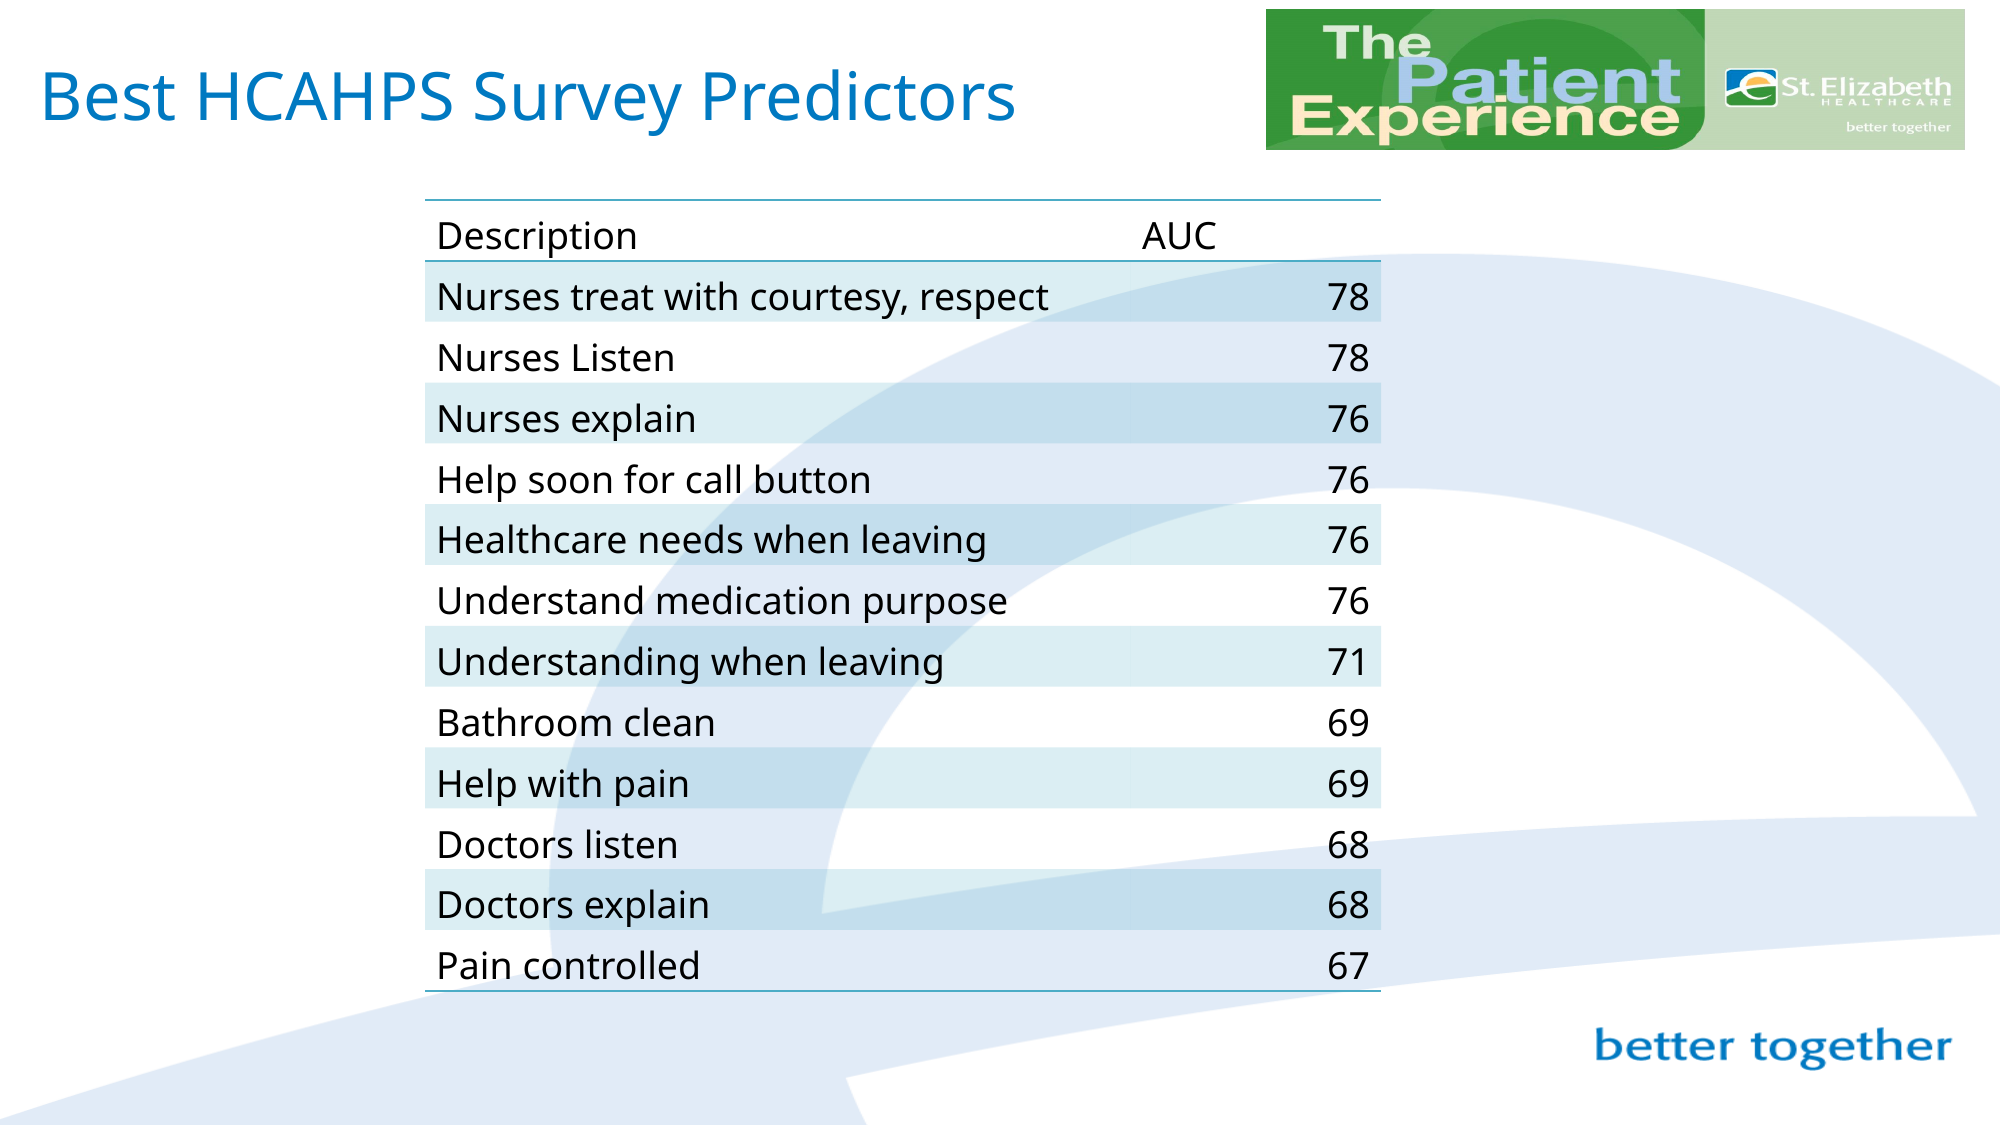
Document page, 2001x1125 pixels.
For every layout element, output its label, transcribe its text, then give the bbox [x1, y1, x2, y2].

table_cell 71 [1131, 626, 1381, 687]
picture [0, 0, 2000, 1125]
table_cell Doctors explain [425, 869, 1131, 930]
table_cell 69 [1131, 747, 1381, 808]
table_cell Nurses explain [425, 383, 1131, 443]
table_cell 76 [1131, 504, 1381, 565]
table_cell Healthcare needs when leaving [425, 504, 1131, 565]
table_cell Understanding when leaving [425, 626, 1131, 687]
table_cell Doctors listen [425, 808, 1131, 869]
table_cell Nurses Listen [425, 322, 1131, 383]
title Best HCAHPS Survey Predictors [24, 0, 1288, 188]
table_cell Understand medication purpose [425, 565, 1131, 626]
table_cell 69 [1131, 687, 1381, 747]
table_cell Help soon for call button [425, 443, 1131, 504]
table_cell 67 [1131, 930, 1381, 990]
table_cell 76 [1131, 565, 1381, 626]
table_cell 76 [1131, 443, 1381, 504]
table_cell Nurses treat with courtesy, respect [425, 262, 1131, 322]
table_cell 76 [1131, 383, 1381, 443]
table_cell Bathroom clean [425, 687, 1131, 747]
table_cell 78 [1131, 262, 1381, 322]
table_header Description [425, 201, 1131, 260]
table_cell Pain controlled [425, 930, 1131, 990]
table_cell 78 [1131, 322, 1381, 383]
table_cell 68 [1131, 808, 1381, 869]
table_header AUC [1131, 201, 1381, 260]
table_cell 68 [1131, 869, 1381, 930]
table_cell Help with pain [425, 747, 1131, 808]
